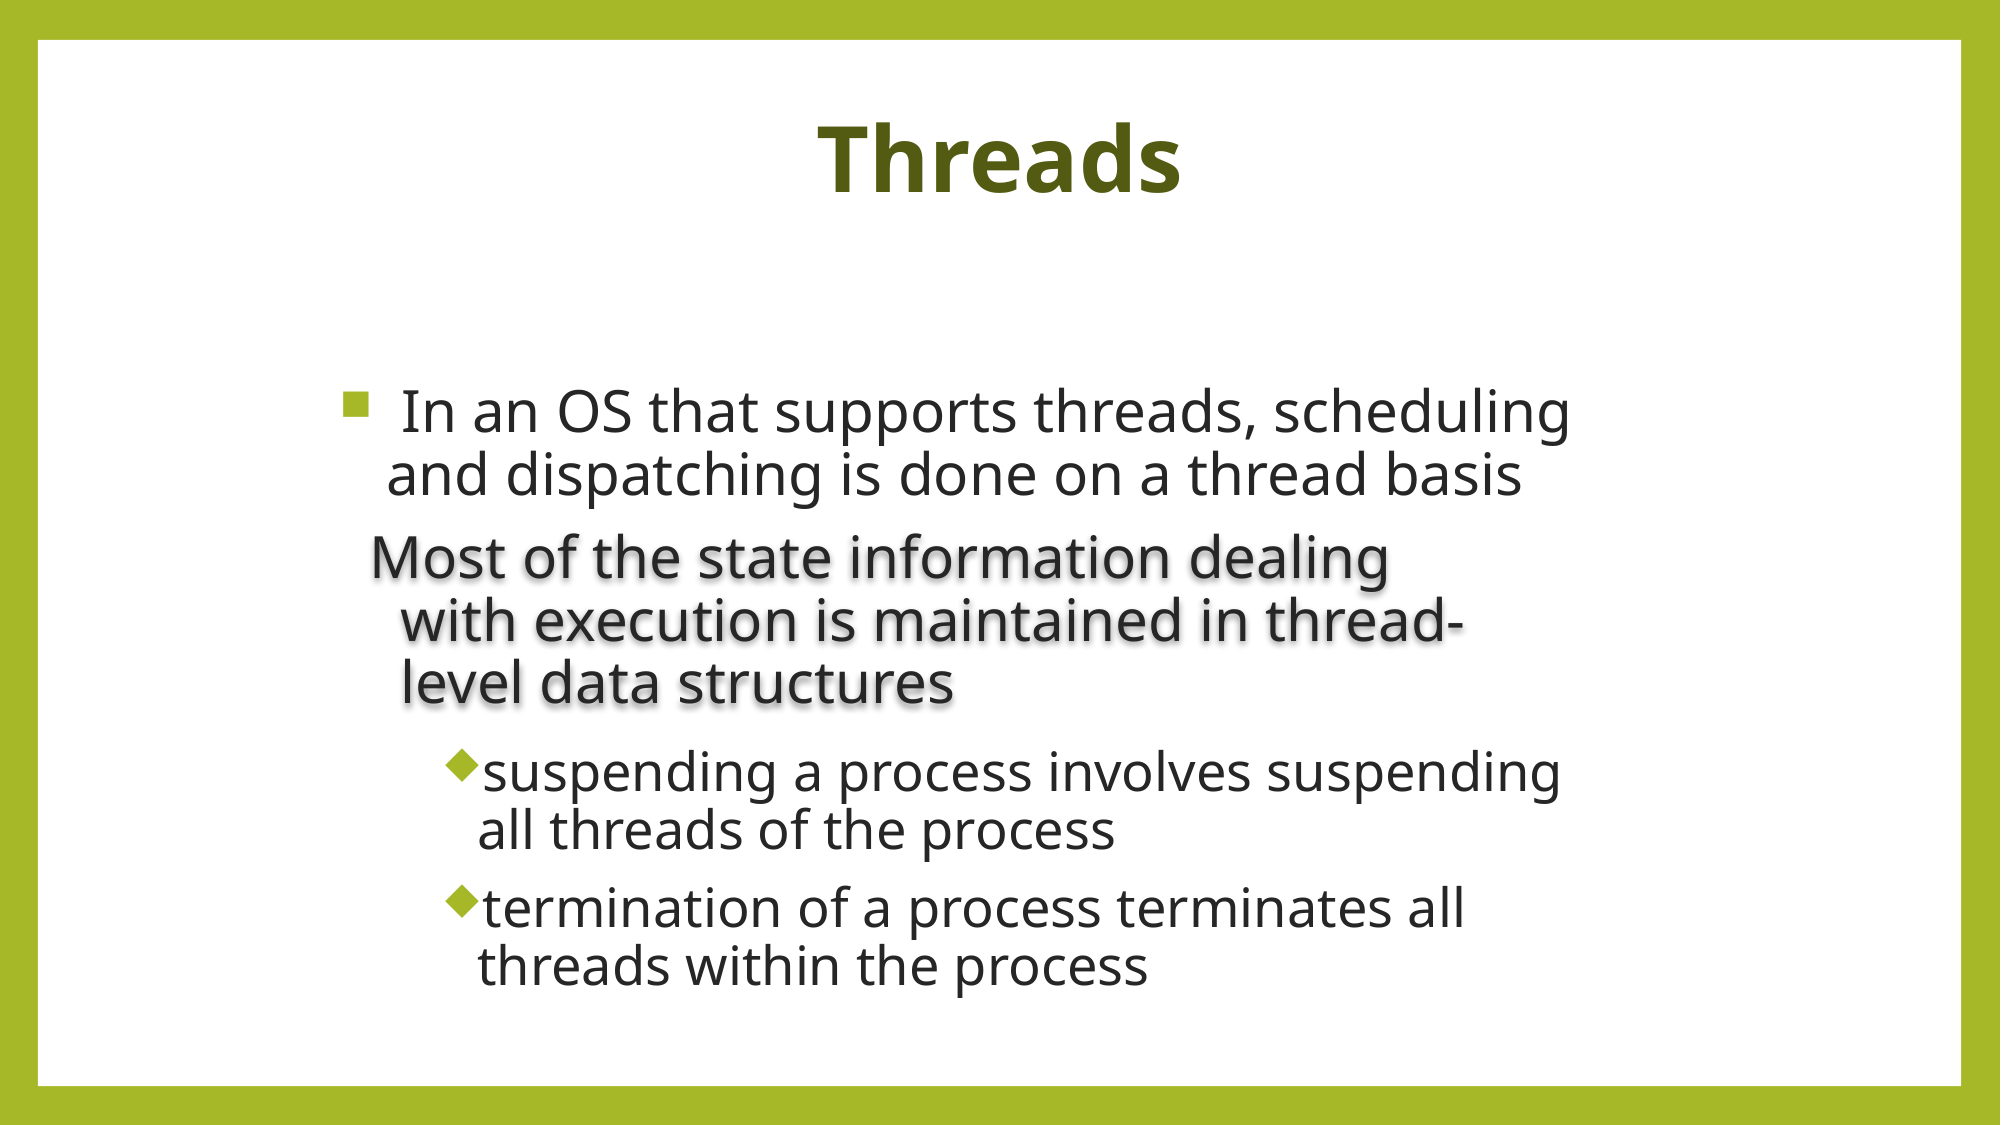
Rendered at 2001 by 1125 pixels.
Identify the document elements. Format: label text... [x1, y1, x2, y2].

title Threads [358, 74, 1642, 250]
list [249, 337, 1529, 1006]
text_box In an OS that supports threads, scheduling and dispatching is done on a thread basis [1533, 374, 1663, 516]
text_box suspending a process involves suspending all threads of the process termination of a process terminates all threads within the process [387, 737, 1638, 1069]
